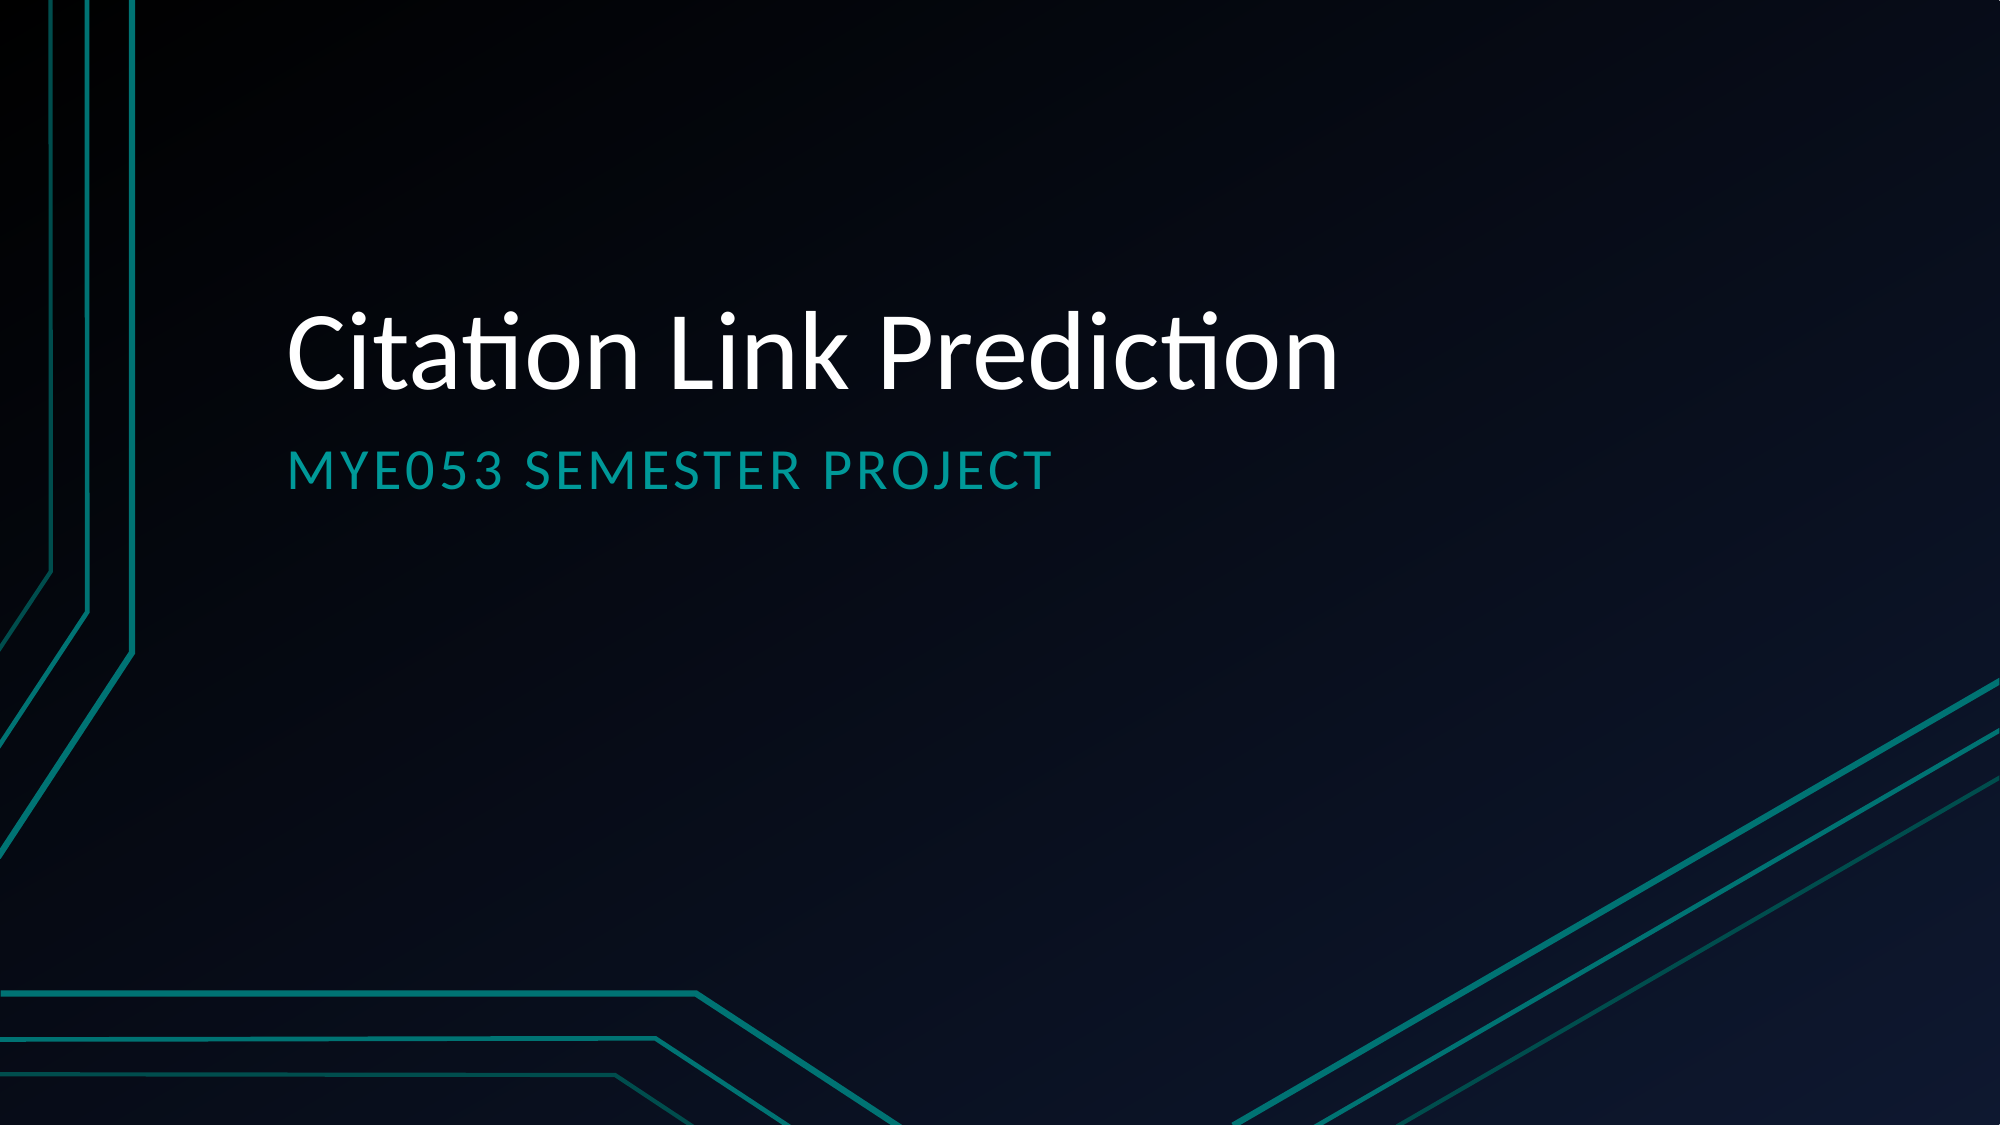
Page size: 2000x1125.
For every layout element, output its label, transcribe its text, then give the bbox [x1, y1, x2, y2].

title Citation Link Prediction [266, 95, 1700, 424]
subtitle mye053 semester project [266, 429, 1700, 717]
